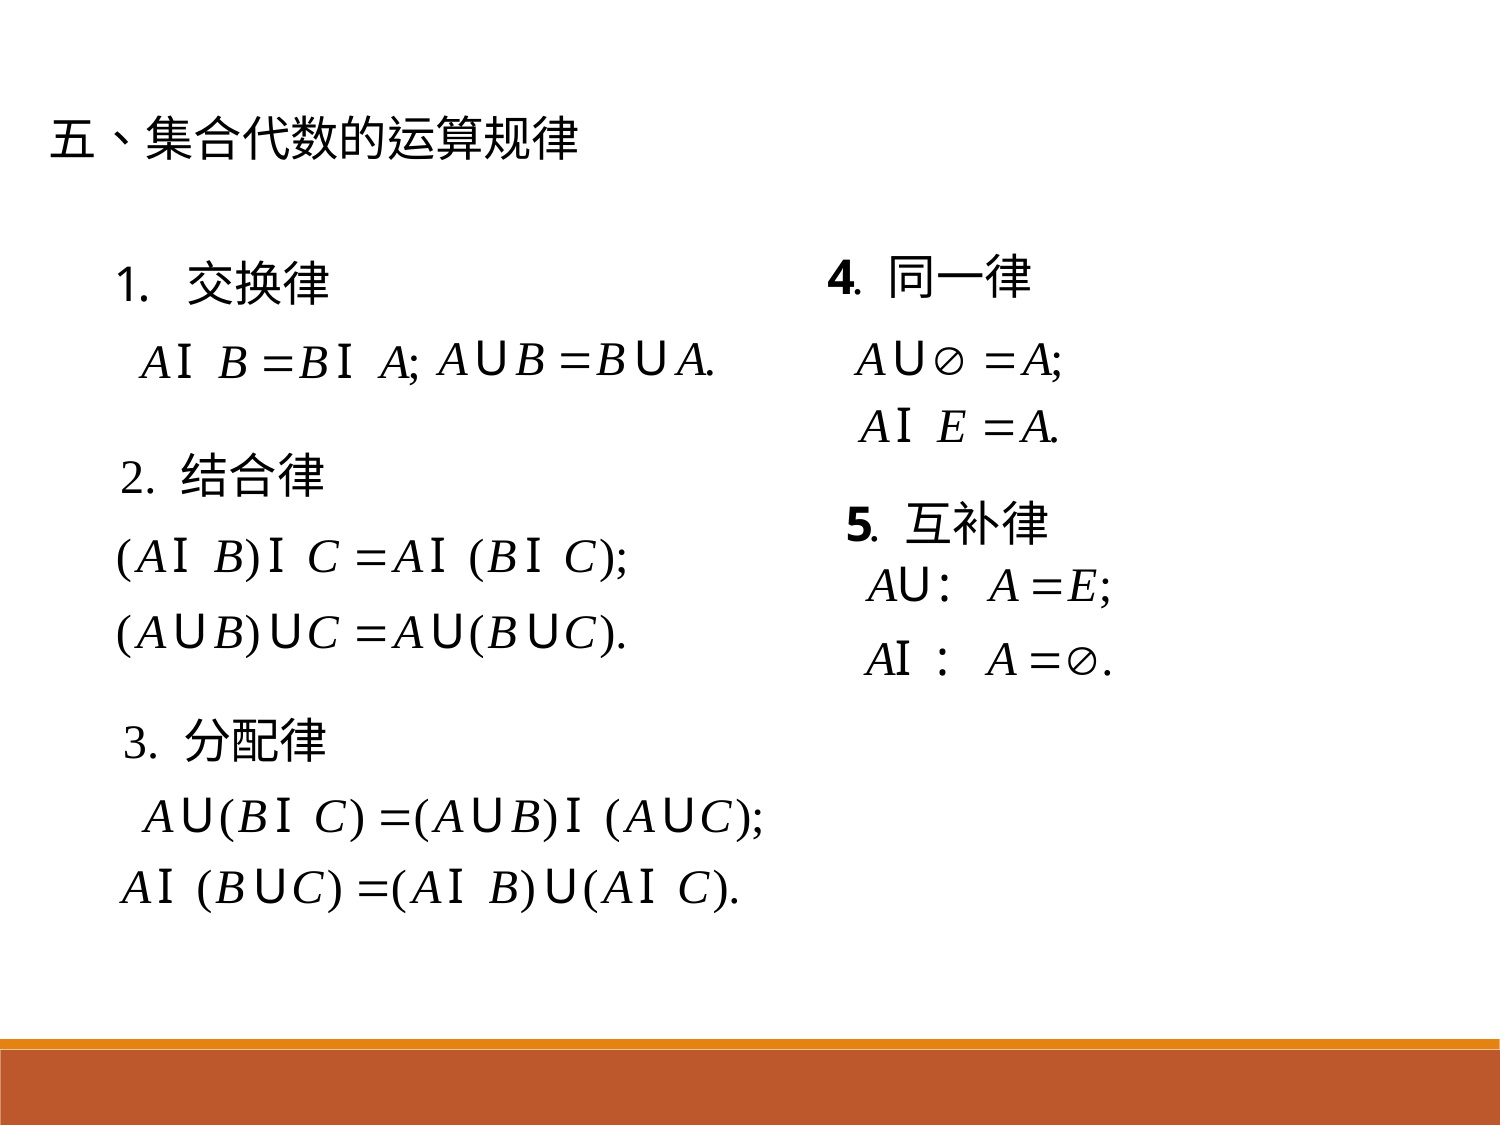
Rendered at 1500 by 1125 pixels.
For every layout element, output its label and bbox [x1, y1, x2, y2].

text_box [820, 245, 1071, 312]
text_box [856, 556, 1120, 622]
text_box [116, 709, 363, 776]
text_box [848, 397, 1067, 460]
text_box [426, 330, 722, 392]
text_box [110, 252, 341, 318]
text_box [844, 330, 1071, 396]
text_box [132, 787, 774, 853]
text_box [840, 492, 1087, 559]
text_box [108, 604, 634, 670]
text_box [854, 630, 1122, 693]
text_box [110, 858, 747, 925]
text_box [129, 333, 427, 399]
text_box [108, 528, 637, 594]
text_box [112, 444, 364, 510]
text_box [42, 107, 587, 173]
